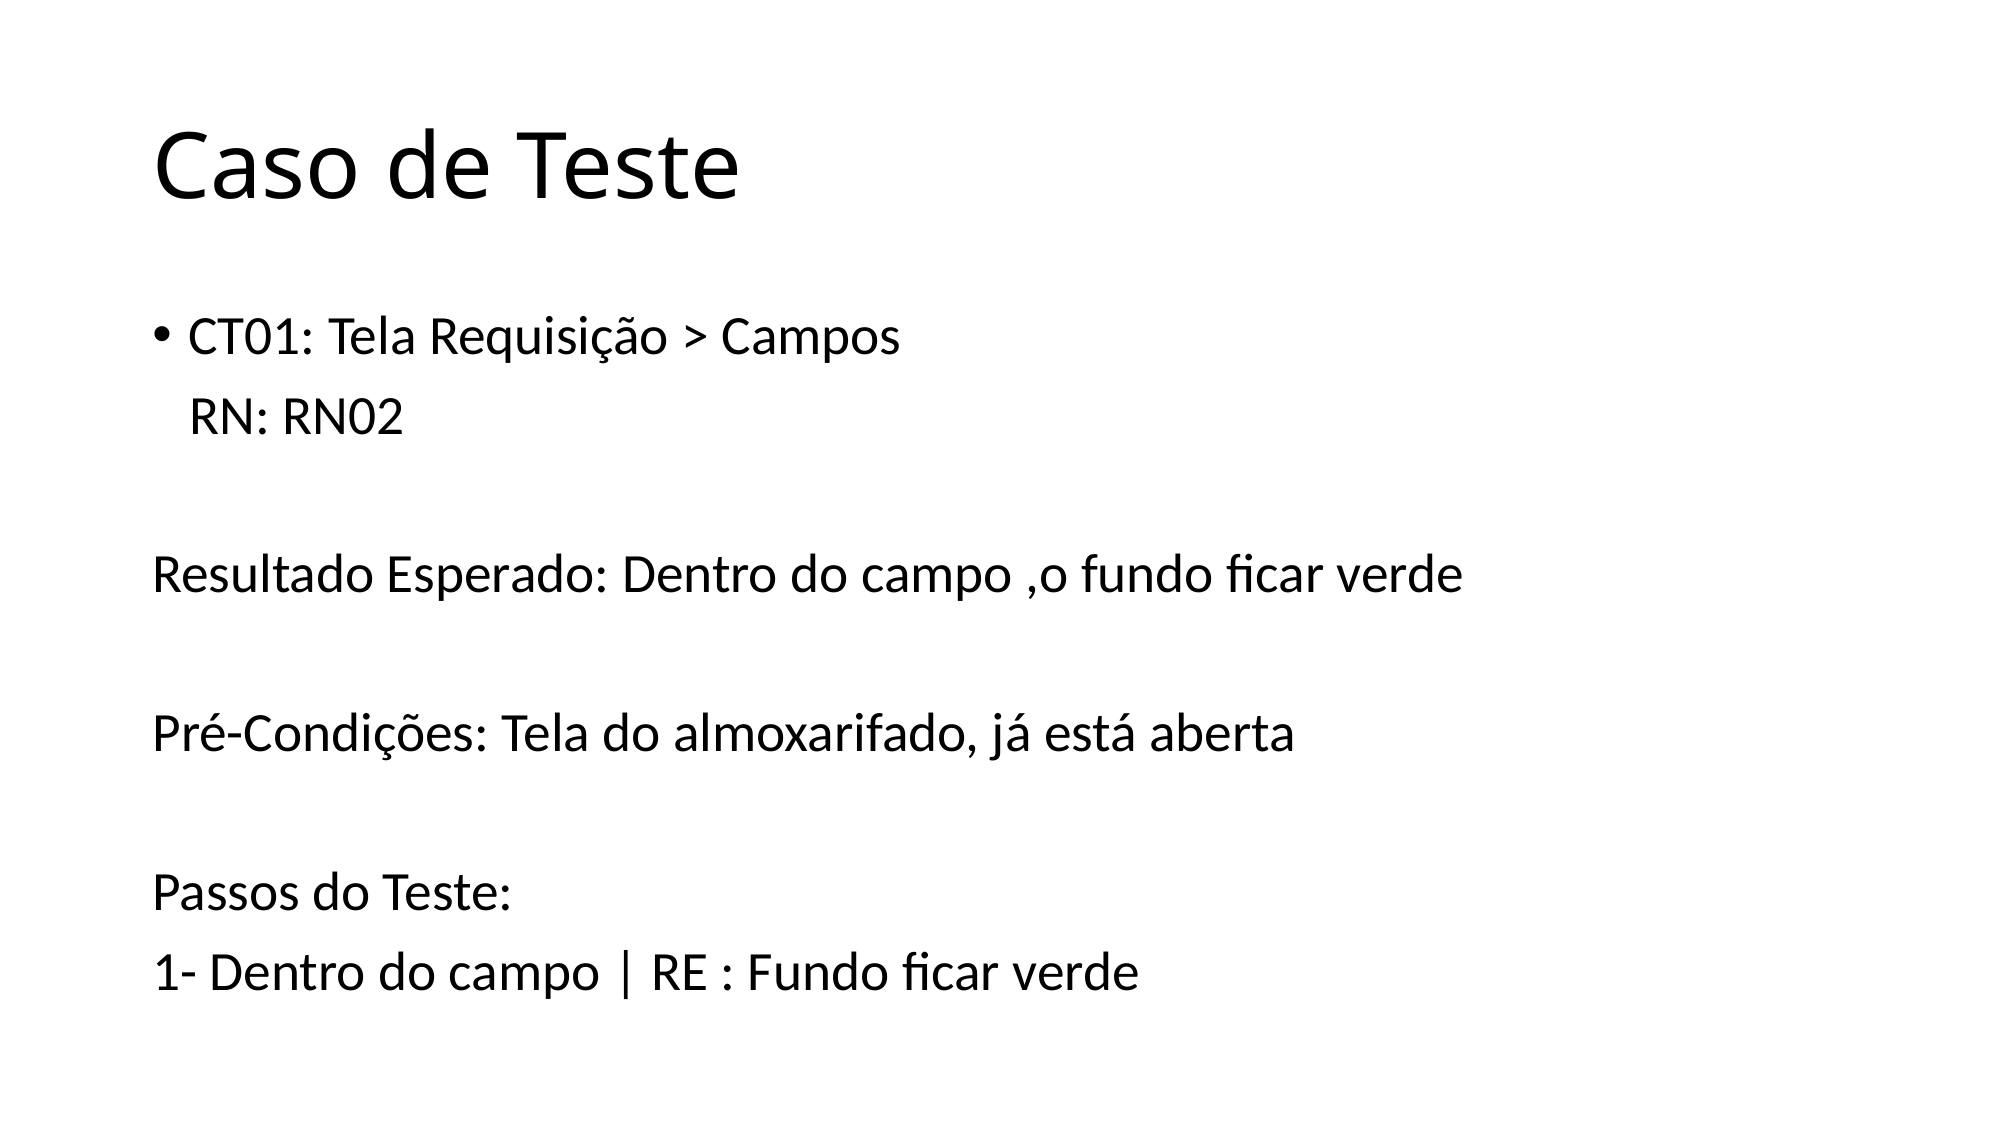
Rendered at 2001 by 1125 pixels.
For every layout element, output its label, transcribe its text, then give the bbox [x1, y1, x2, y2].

title Caso de Teste [137, 59, 1863, 278]
list CT01: Tela Requisição > Campos RN: RN02 Resultado Esperado: Dentro do campo ,o fundo ficar verde Pré-Condições: Tela do almoxarifado, já está aberta Passos do Teste: 1- Dentro do campo | RE : Fundo ficar verde [137, 299, 1863, 1014]
